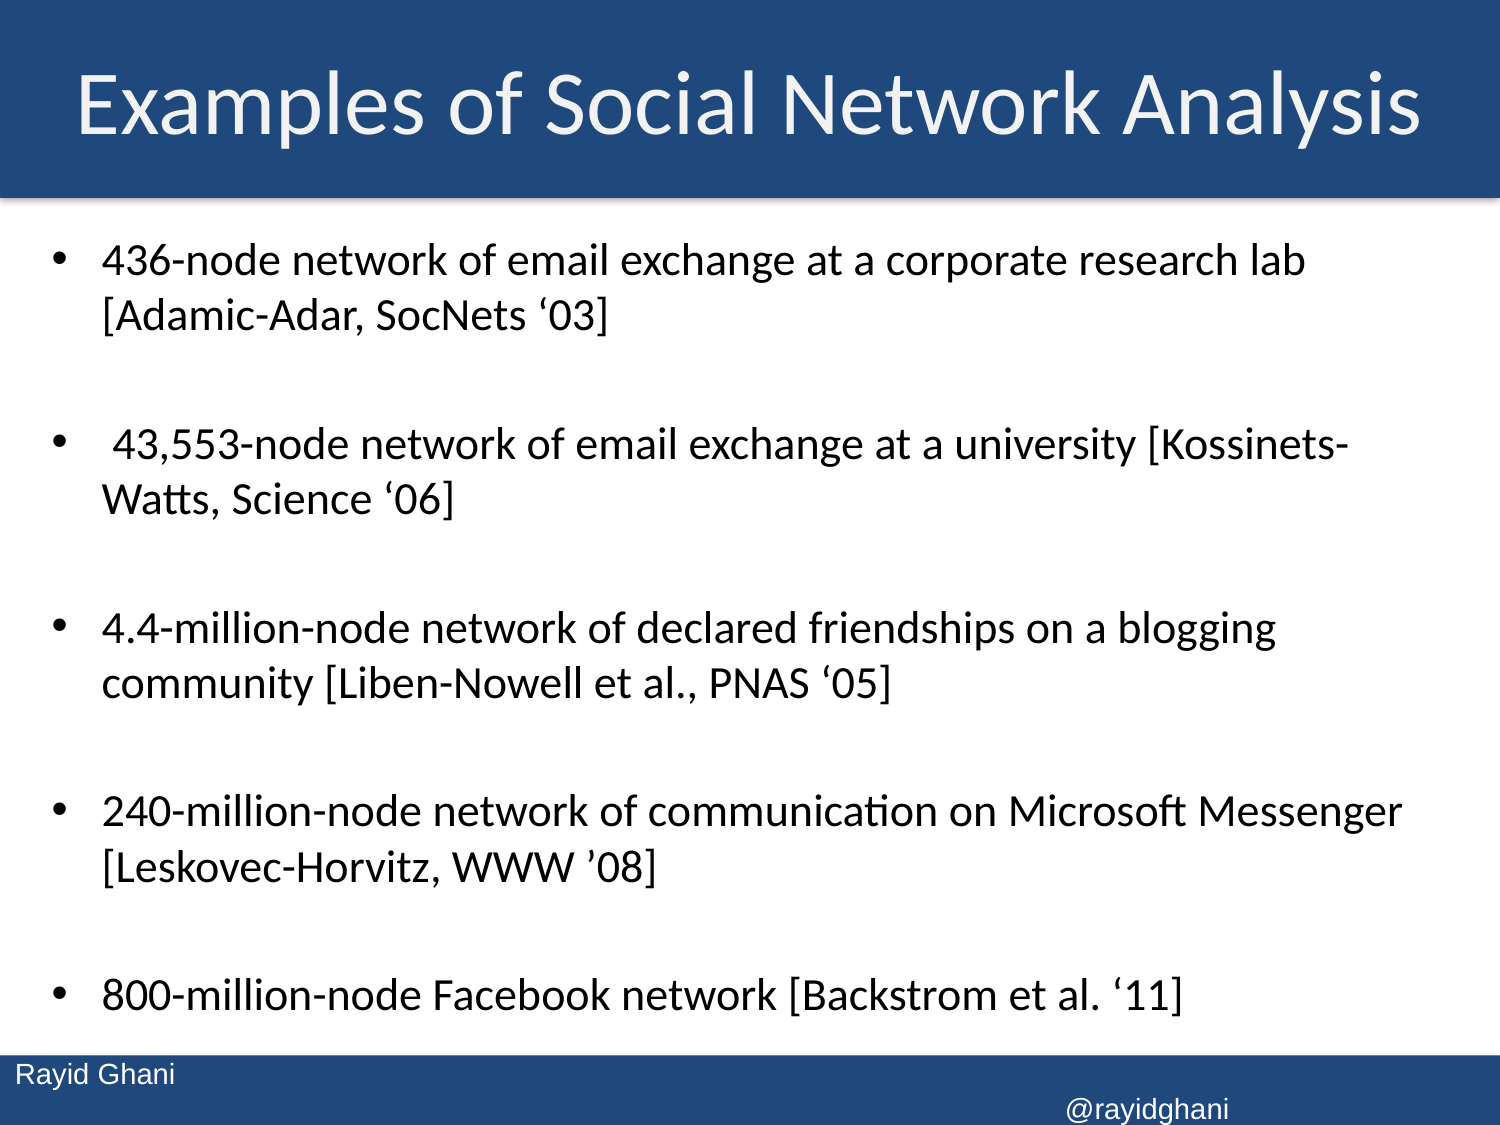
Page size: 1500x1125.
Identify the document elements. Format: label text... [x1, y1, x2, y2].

title Examples of Social Network Analysis [0, 3, 1500, 192]
list 436-node network of email exchange at a corporate research lab [Adamic-Adar, SocNets ‘03] 43,553-node network of email exchange at a university [Kossinets-Watts, Science ‘06] 4.4-million-node network of declared friendships on a blogging community [Liben-Nowell et al., PNAS ‘05] 240-million-node network of communication on Microsoft Messenger [Leskovec-Horvitz, WWW ’08] 800-million-node Facebook network [Backstrom et al. ‘11] [36, 222, 1472, 1035]
